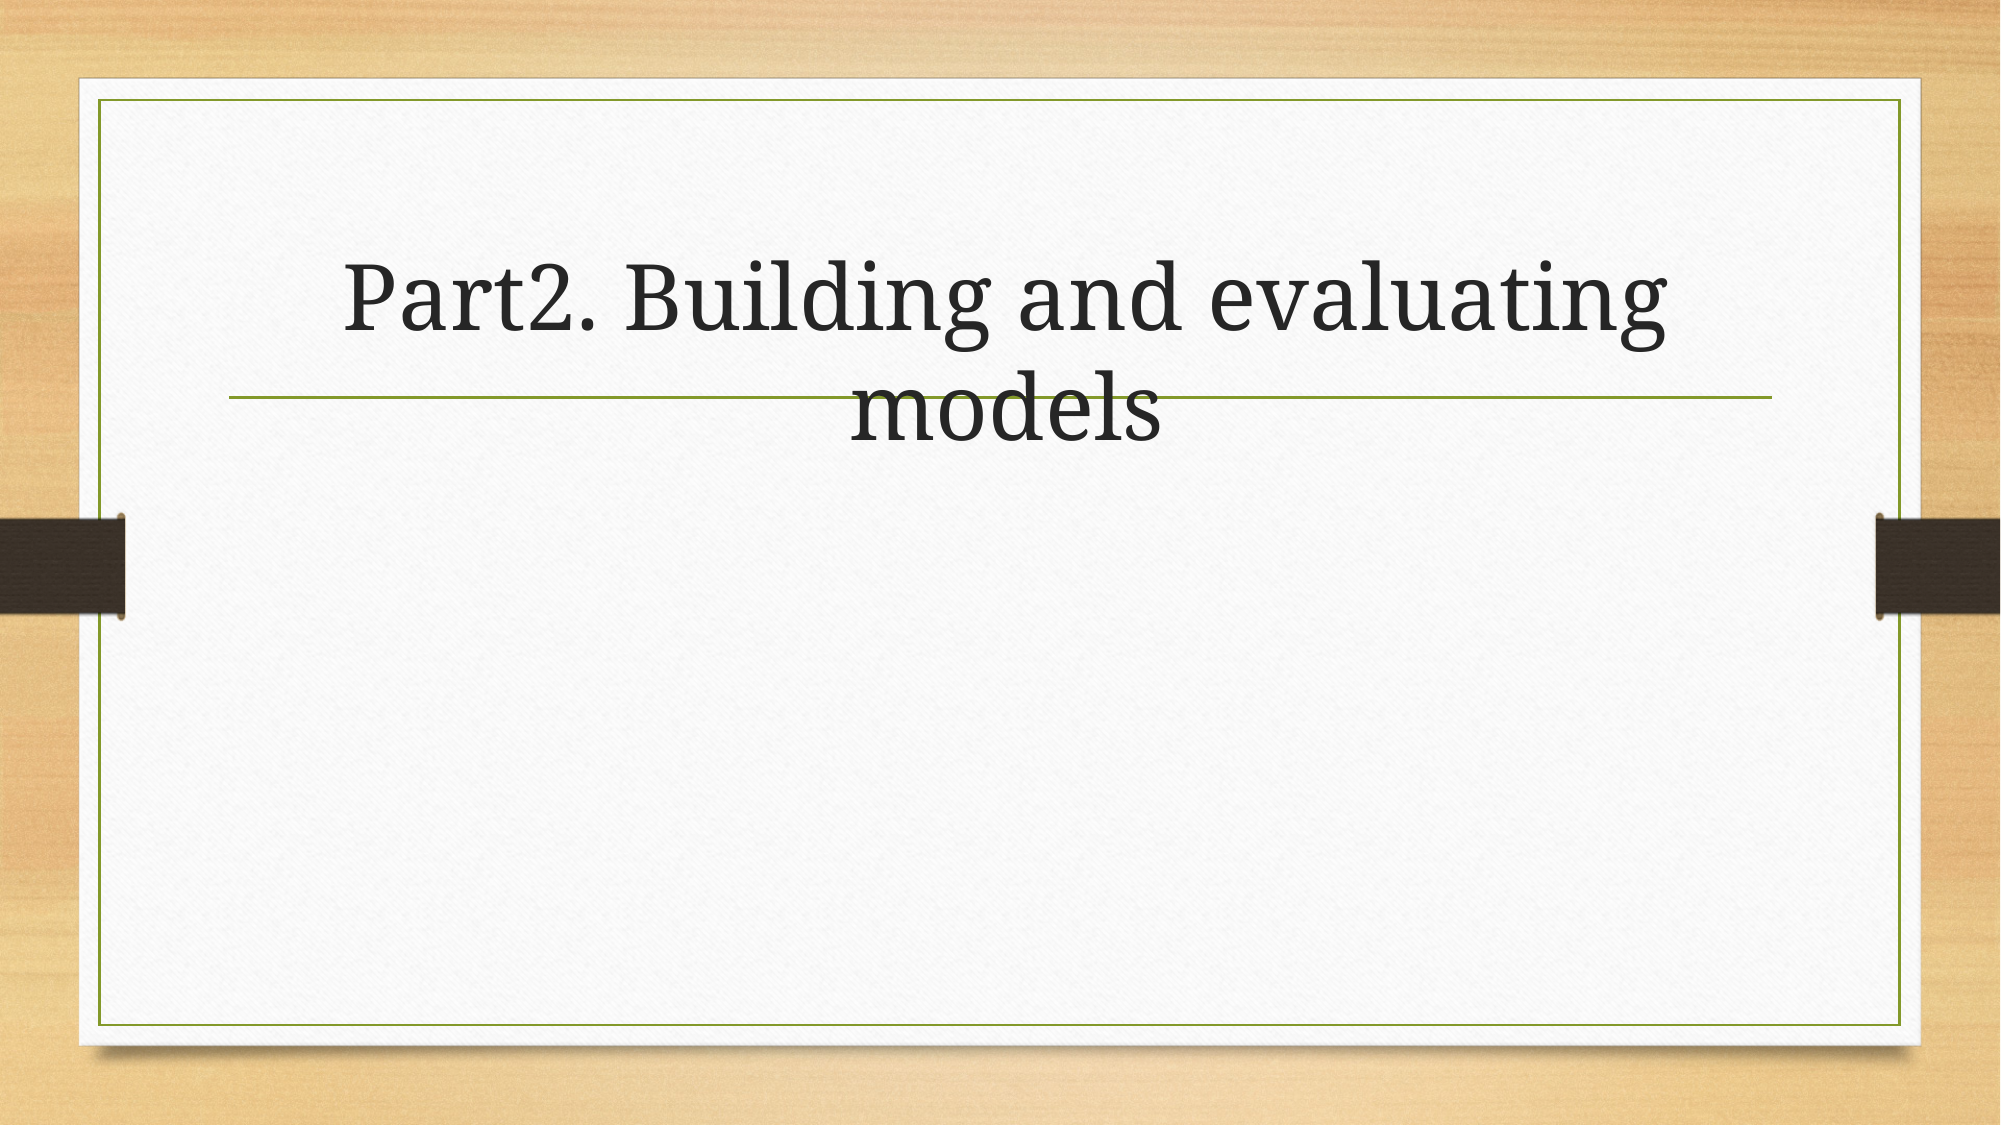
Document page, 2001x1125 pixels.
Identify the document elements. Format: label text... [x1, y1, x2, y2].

title Part2. Building and evaluating models [219, 241, 1795, 456]
picture [0, 0, 2001, 1125]
